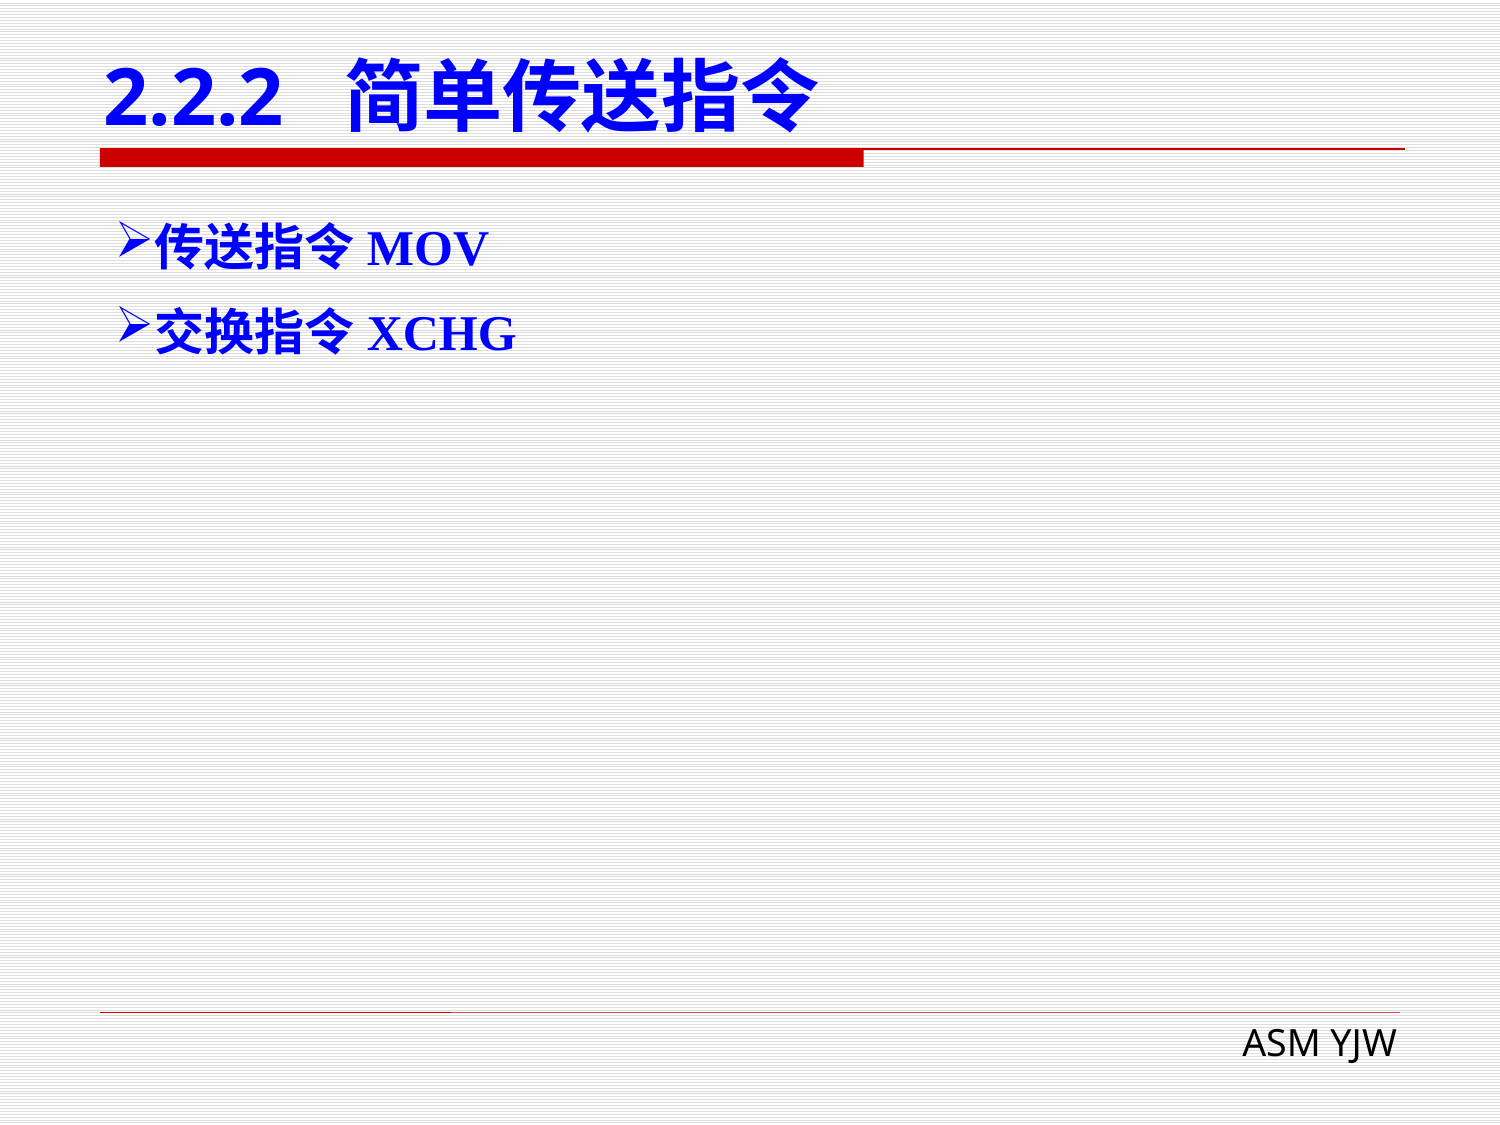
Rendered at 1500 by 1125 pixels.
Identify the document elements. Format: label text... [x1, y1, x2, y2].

title 2.2.2 简单传送指令 [88, 42, 1448, 149]
text_box 传送指令MOV 交换指令XCHG [100, 208, 1401, 368]
